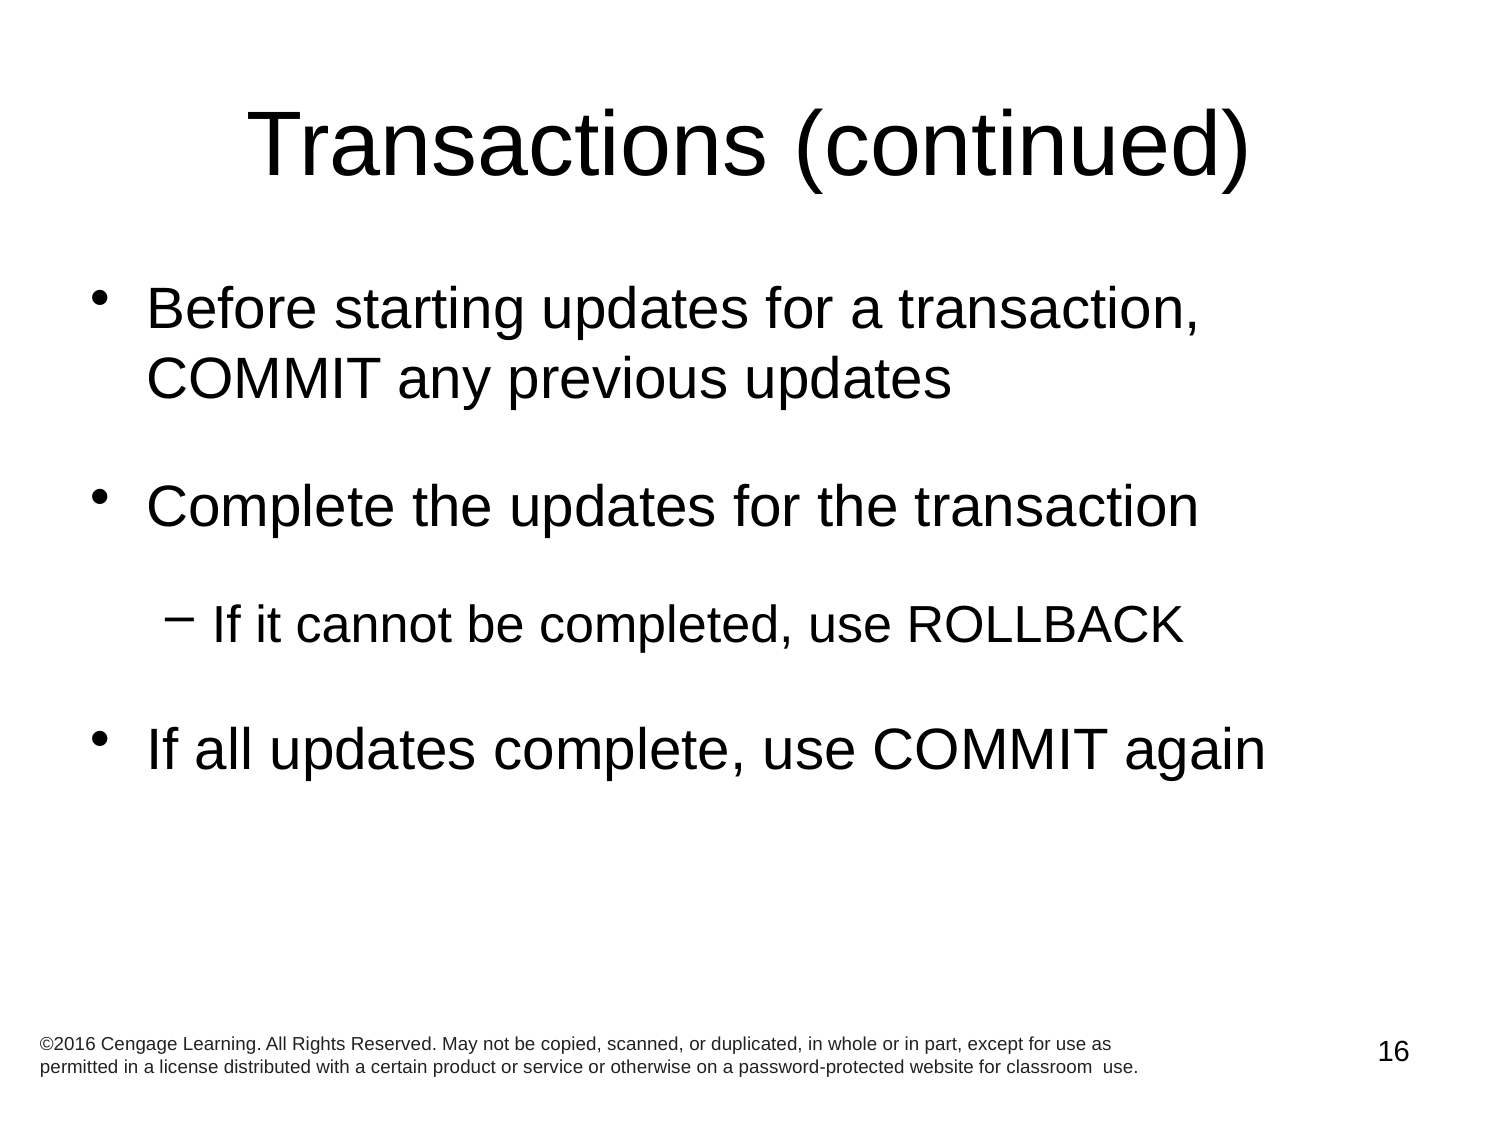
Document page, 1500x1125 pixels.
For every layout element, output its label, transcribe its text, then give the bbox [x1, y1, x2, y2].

slide_number 16 [1212, 1024, 1426, 1103]
list Before starting updates for a transaction, COMMIT any previous updates Complete the updates for the transaction If it cannot be completed, use ROLLBACK If all updates complete, use COMMIT again [75, 262, 1425, 1005]
title Transactions (continued) [75, 45, 1425, 233]
footer ©2016 Cengage Learning. All Rights Reserved. May not be copied, scanned, or duplicated, in whole or in part, except for use as permitted in a license distributed with a certain product or service or otherwise on a password-protected website for classroom use. [24, 1024, 1176, 1103]
